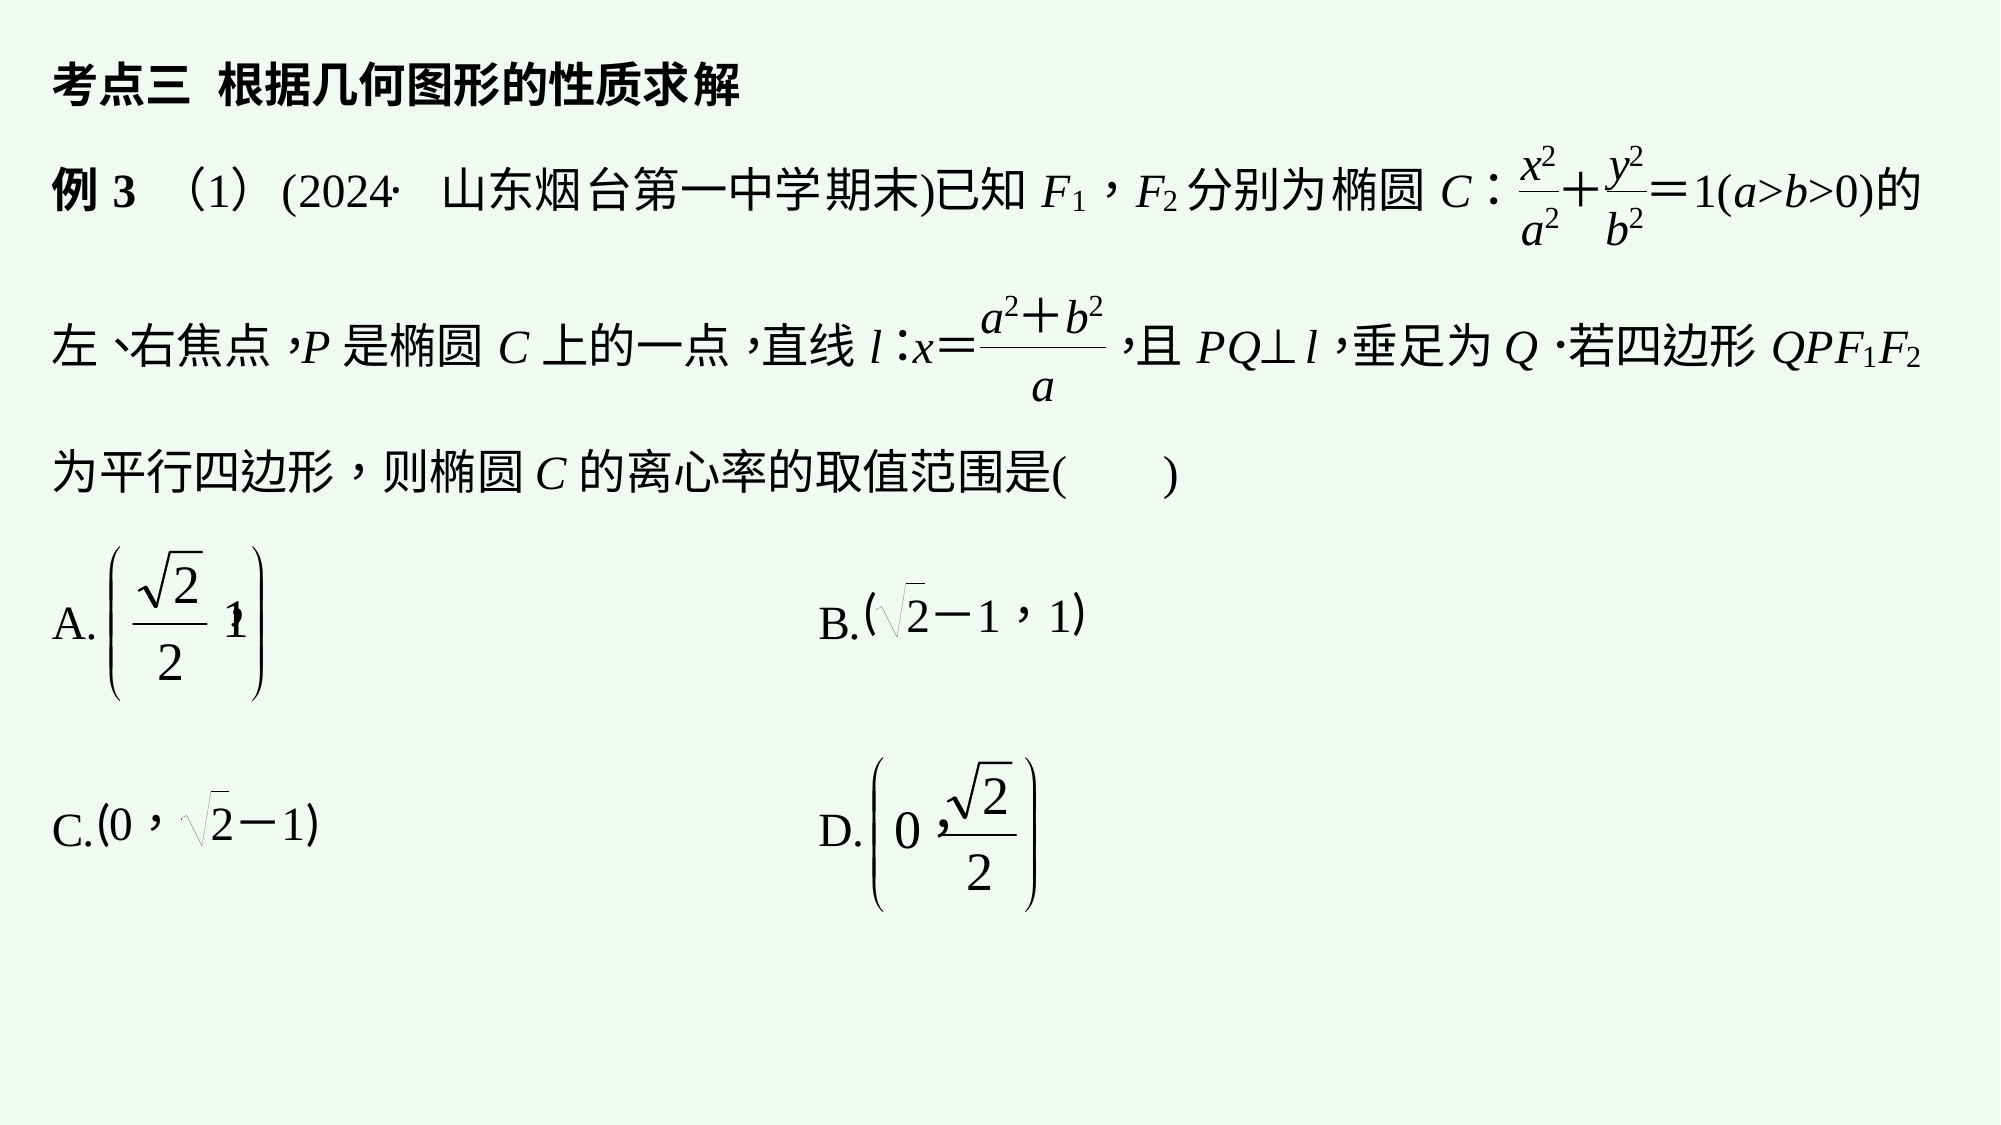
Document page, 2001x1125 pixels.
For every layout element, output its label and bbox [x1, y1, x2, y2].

text_box [51, 30, 1923, 1023]
